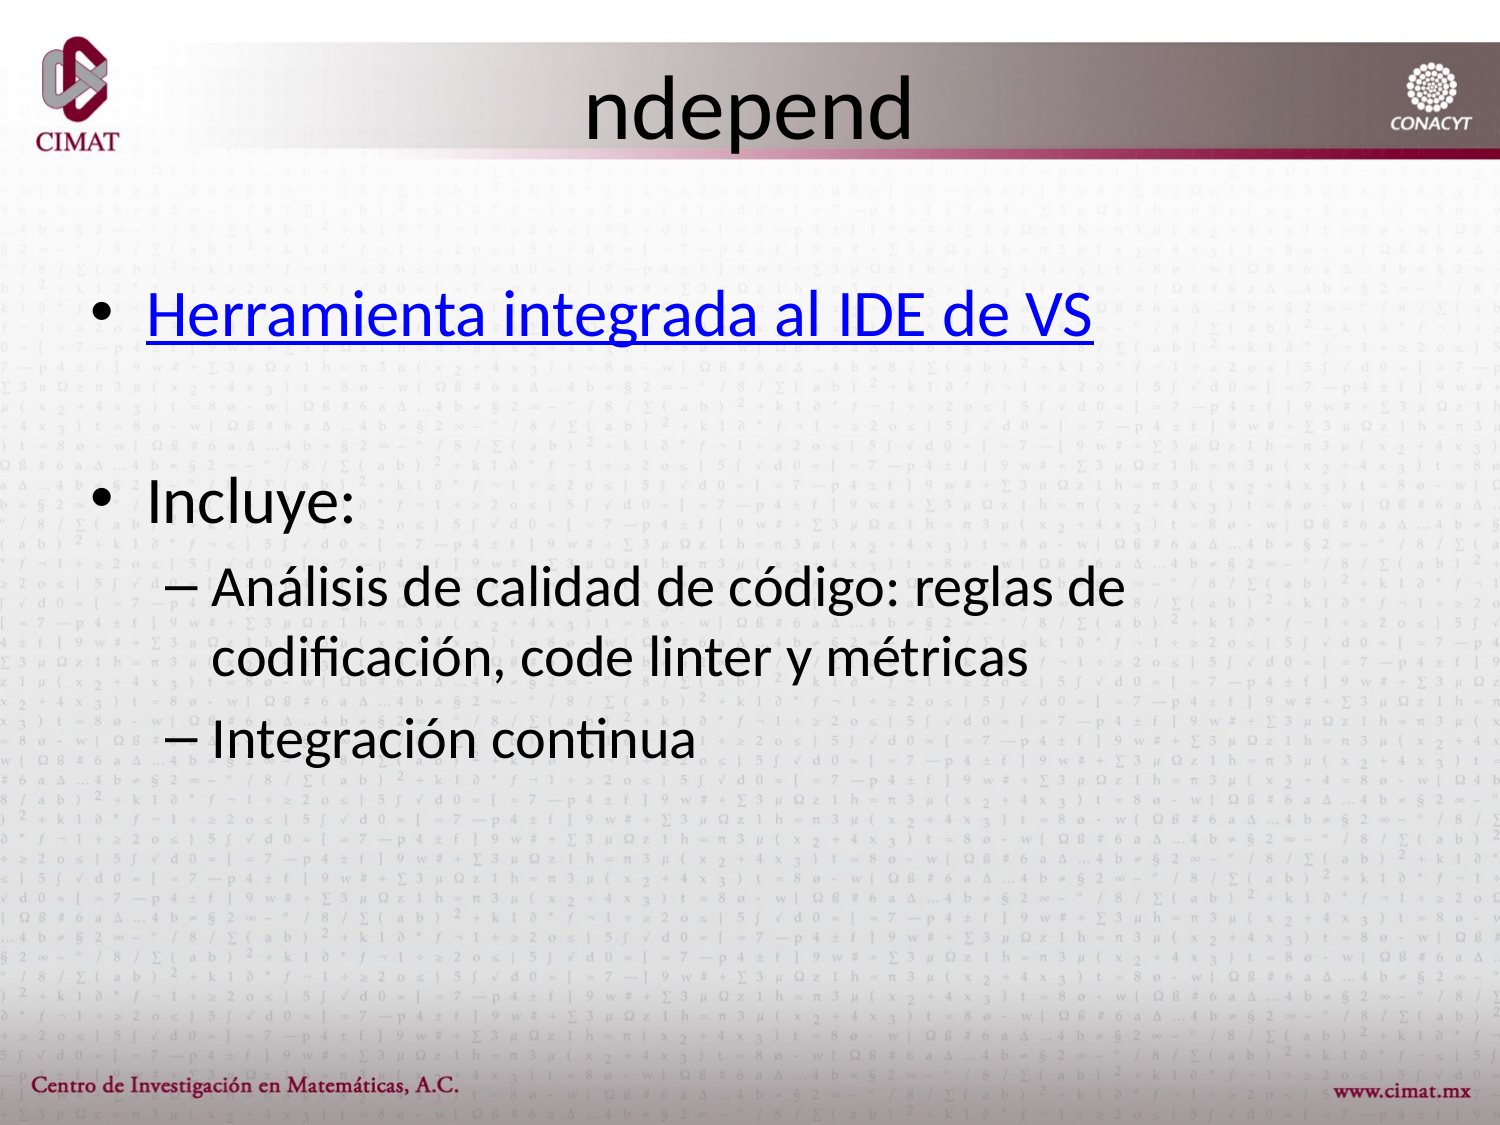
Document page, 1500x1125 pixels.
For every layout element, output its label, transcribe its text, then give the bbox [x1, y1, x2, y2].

picture [0, 0, 1500, 1125]
title ndepend [75, 8, 1425, 197]
list Herramienta integrada al IDE de VS Incluye: Análisis de calidad de código: reglas de codificación, code linter y métricas Integración continua [75, 262, 1425, 1005]
